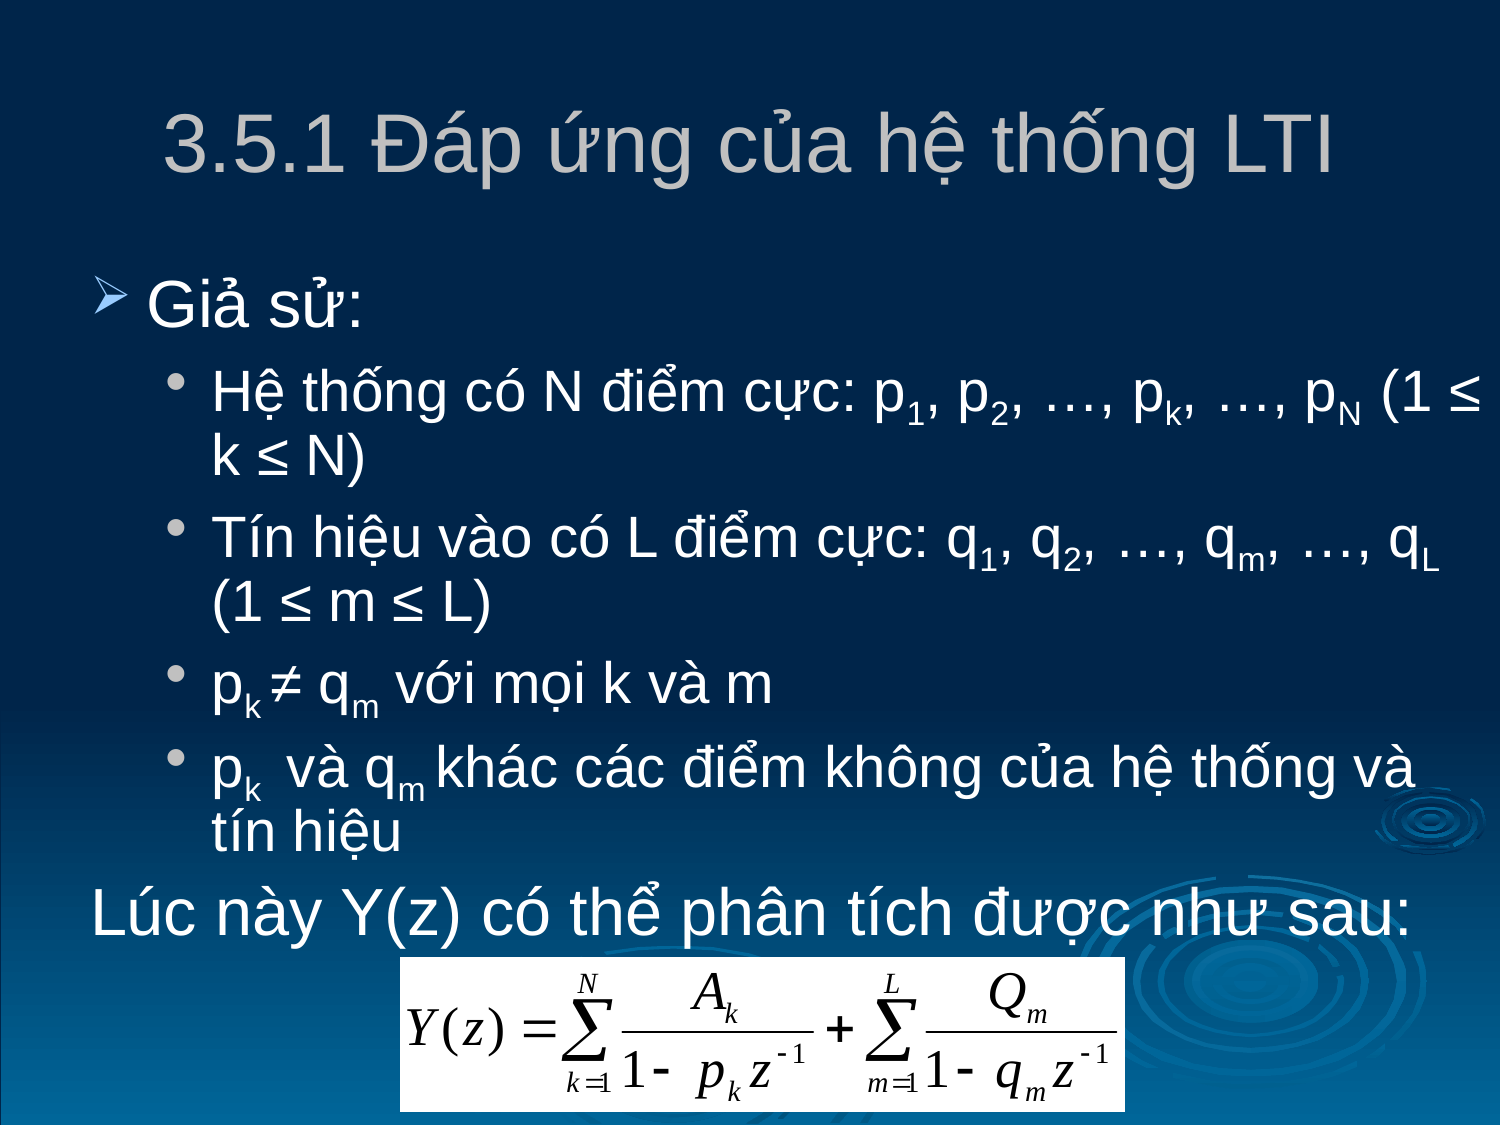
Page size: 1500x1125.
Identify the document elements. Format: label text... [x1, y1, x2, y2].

title 3.5.1 Đáp ứng của hệ thống LTI [74, 45, 1426, 233]
list Giả sử: Hệ thống có N điểm cực: p1, p2, …, pk, …, pN (1 ≤ k ≤ N) Tín hiệu vào có L điểm cực: q1, q2, …, qm, …, qL (1 ≤ m ≤ L) pk ≠ qm với mọi k và m pk và qm khác các điểm không của hệ thống và tín hiệu Lúc này Y(z) có thể phân tích được như sau: [74, 262, 1500, 1076]
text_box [399, 956, 1126, 1113]
